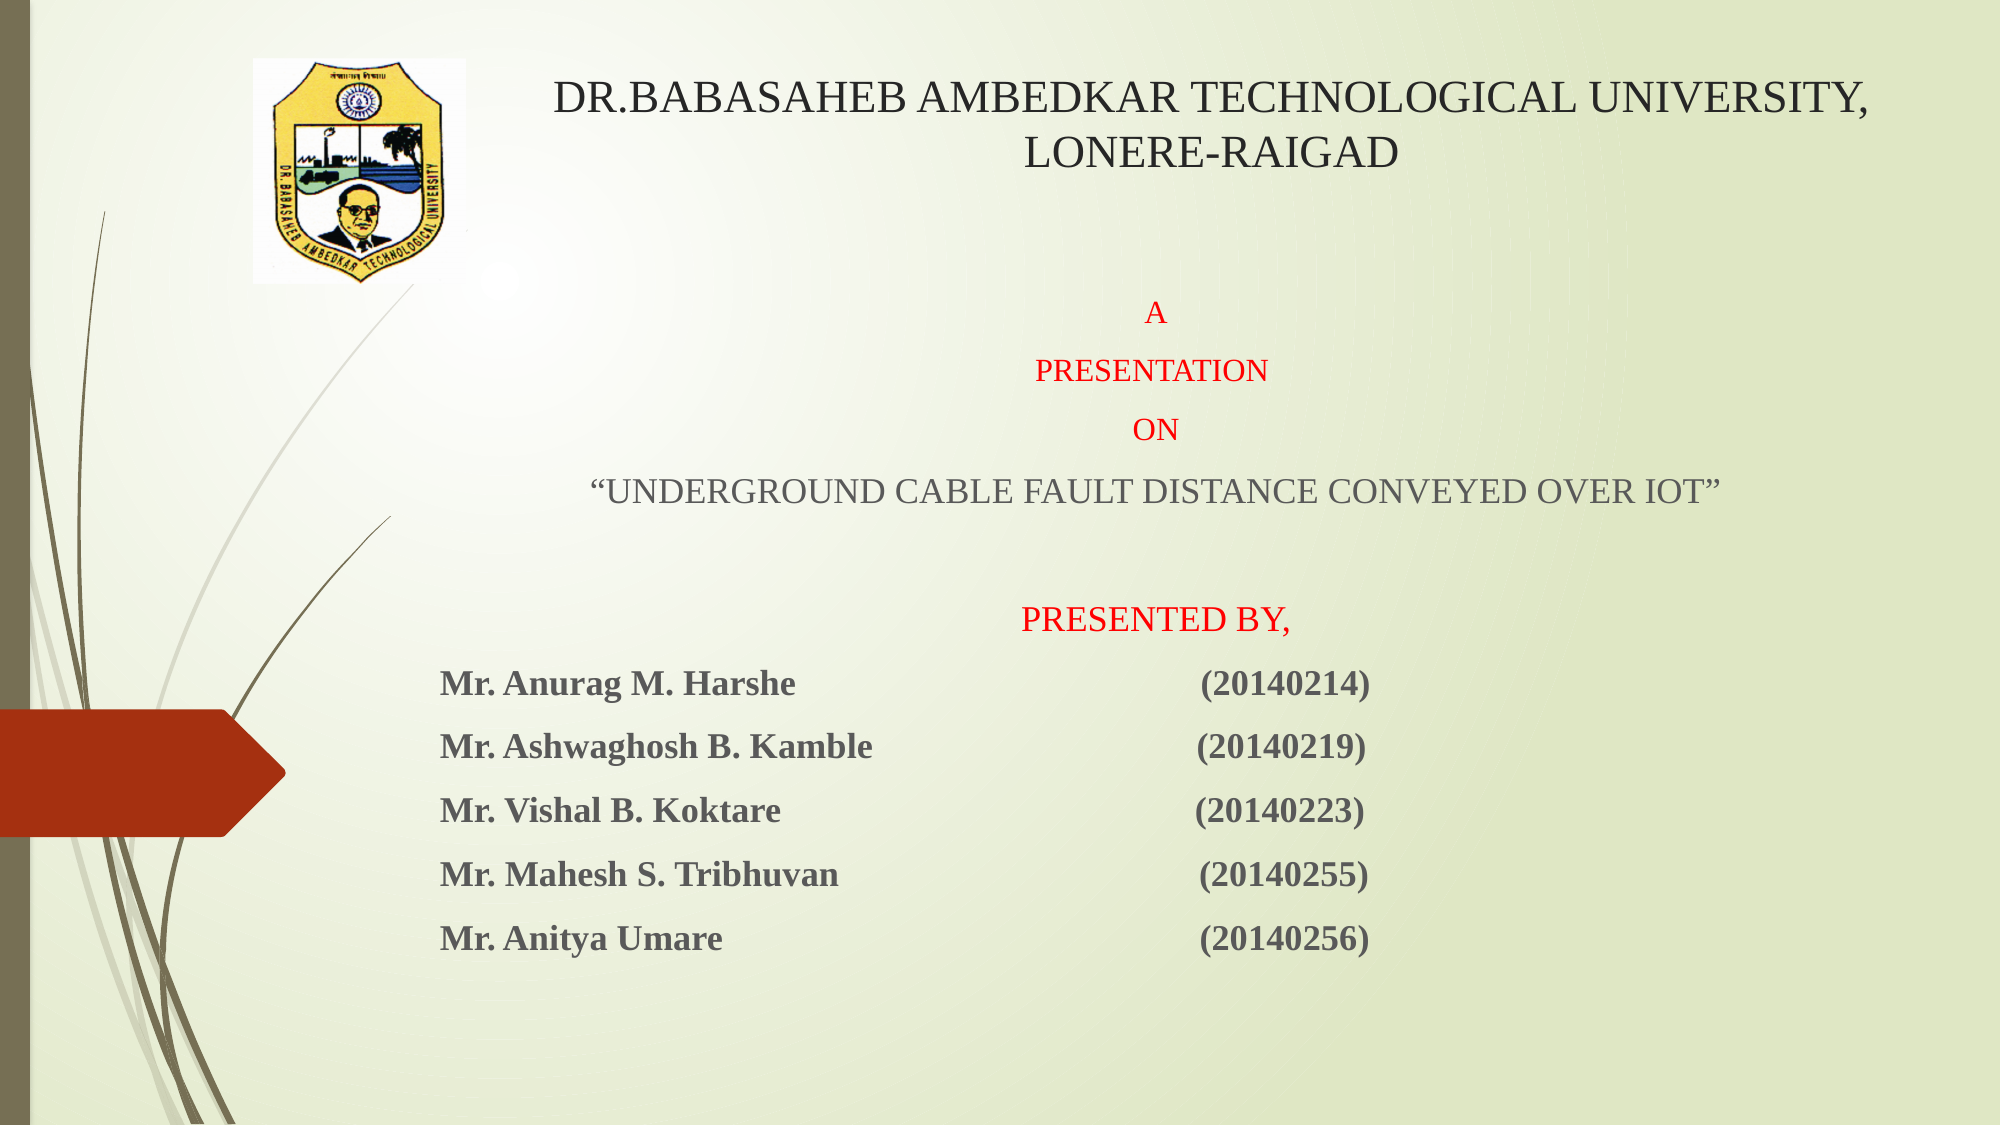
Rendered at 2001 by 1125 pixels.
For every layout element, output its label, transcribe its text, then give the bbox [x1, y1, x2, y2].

subtitle A PRESENTATION ON “UNDERGROUND CABLE FAULT DISTANCE CONVEYED OVER IOT” PRESENTED BY, Mr. Anurag M. Harshe (20140214) Mr. Ashwaghosh B. Kamble (20140219) Mr. Vishal B. Koktare (20140223) Mr. Mahesh S. Tribhuvan (20140255) Mr. Anitya Umare (20140256) [424, 283, 1888, 969]
picture [252, 58, 467, 284]
title DR.BABASAHEB AMBEDKAR TECHNOLOGICAL UNIVERSITY, LONERE-RAIGAD [467, 58, 2000, 185]
